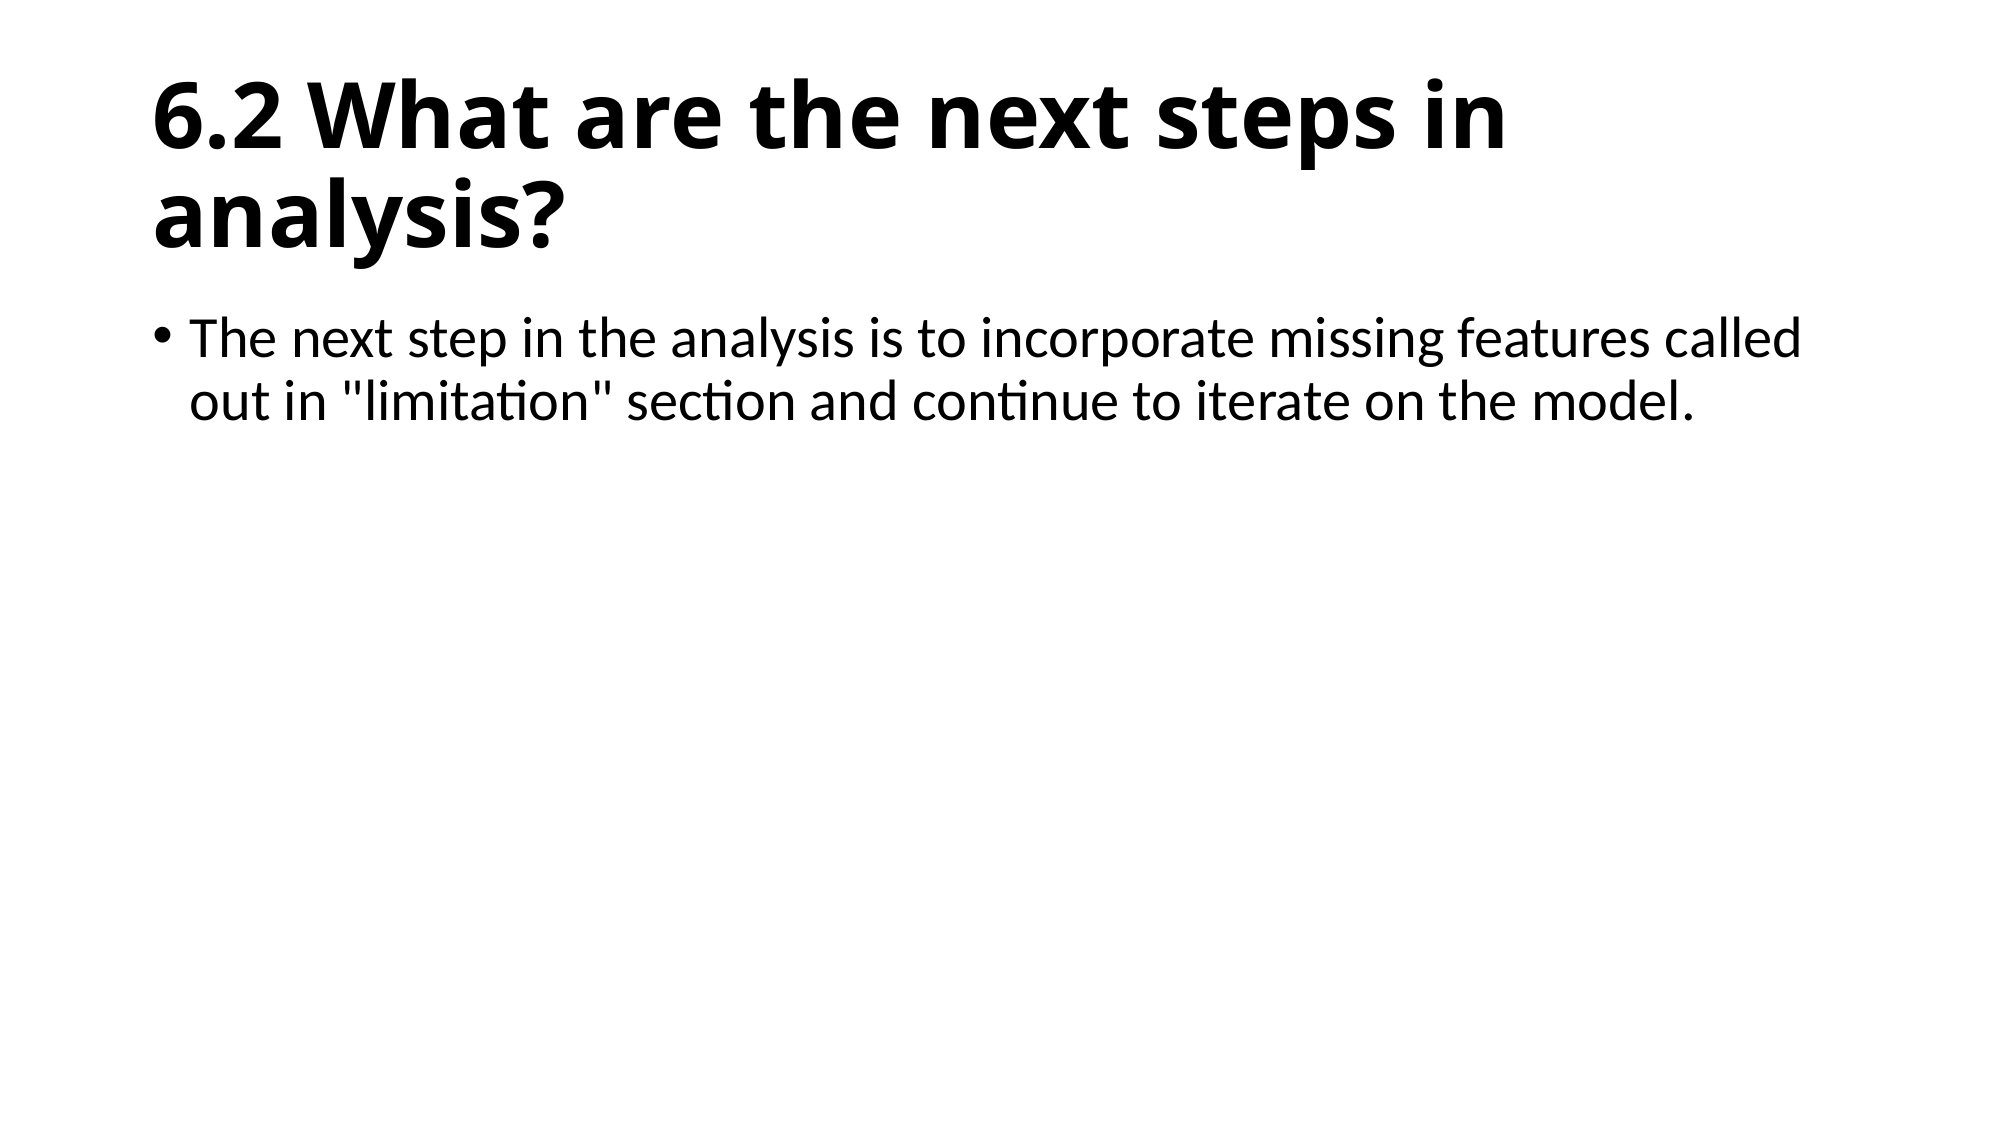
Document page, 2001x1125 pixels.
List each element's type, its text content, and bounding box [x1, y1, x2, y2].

title 6.2 What are the next steps in analysis? [137, 59, 1863, 278]
list The next step in the analysis is to incorporate missing features called out in "limitation" section and continue to iterate on the model. [137, 299, 1863, 1014]
